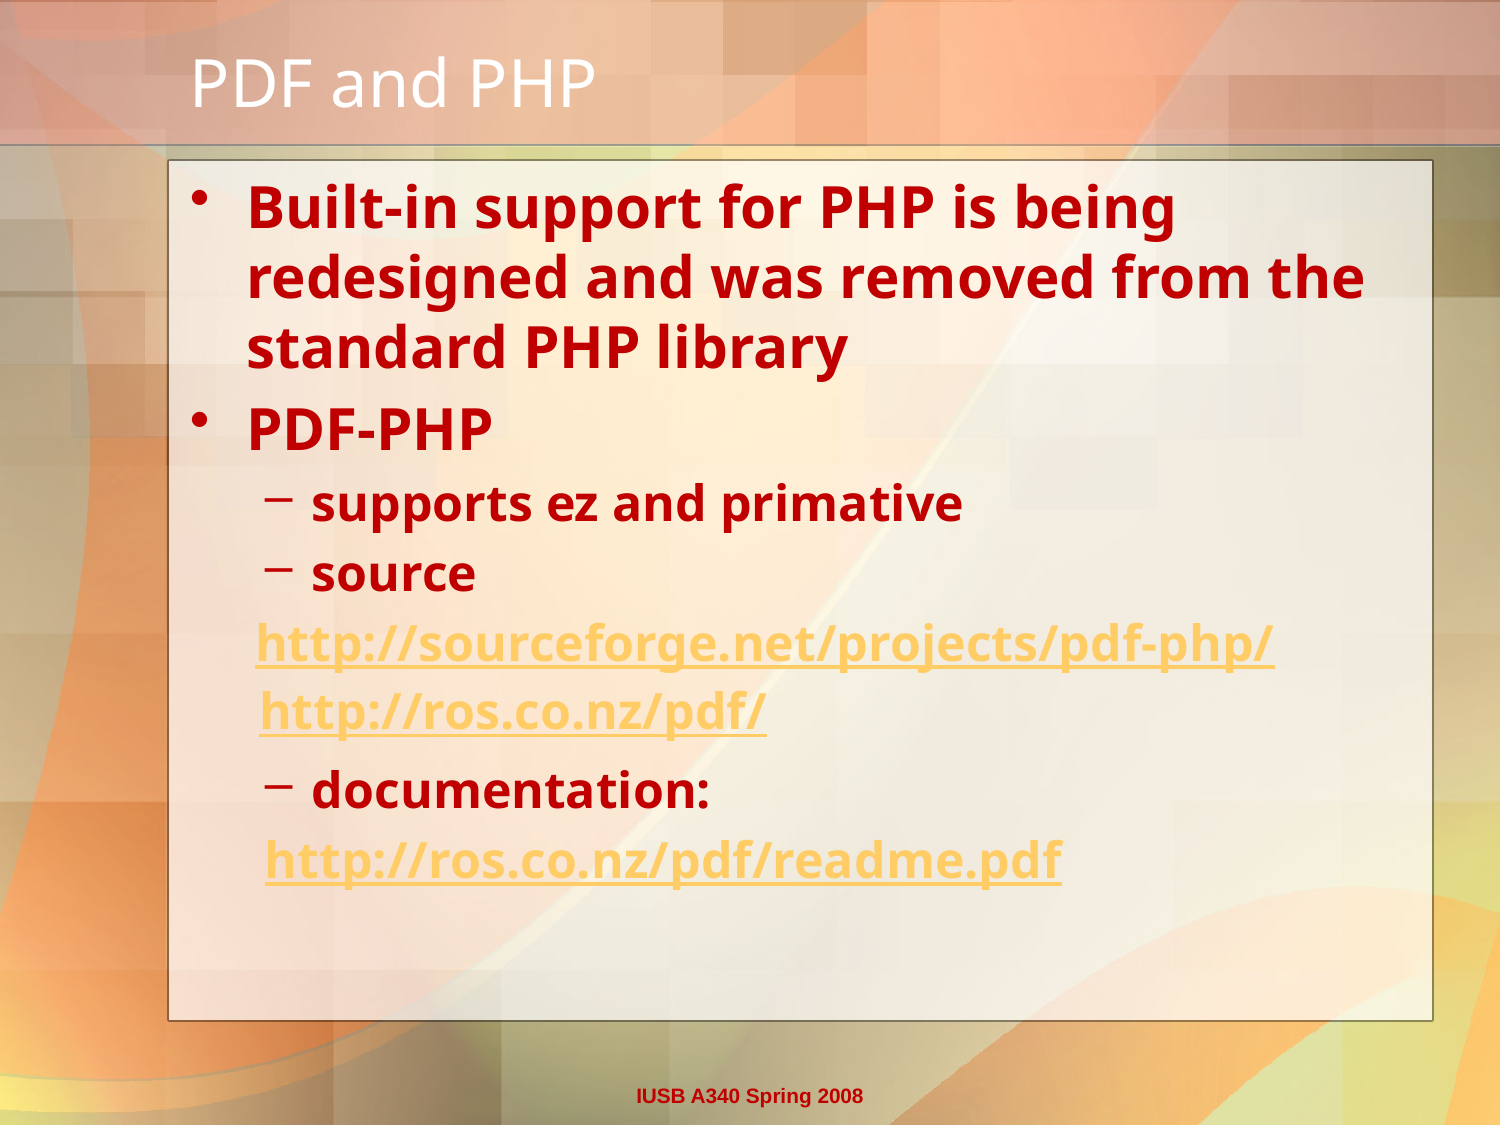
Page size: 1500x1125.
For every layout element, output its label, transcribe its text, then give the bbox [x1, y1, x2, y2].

title PDF and PHP [174, 24, 1351, 138]
footer IUSB A340 Spring 2008 [512, 1074, 988, 1103]
picture [0, 0, 1500, 1125]
list Built-in support for PHP is being redesigned and was removed from the standard PHP library PDF-PHP supports ez and primative source http://sourceforge.net/projects/pdf-php/ http://ros.co.nz/pdf/ documentation: http://ros.co.nz/pdf/readme.pdf [174, 162, 1438, 1026]
